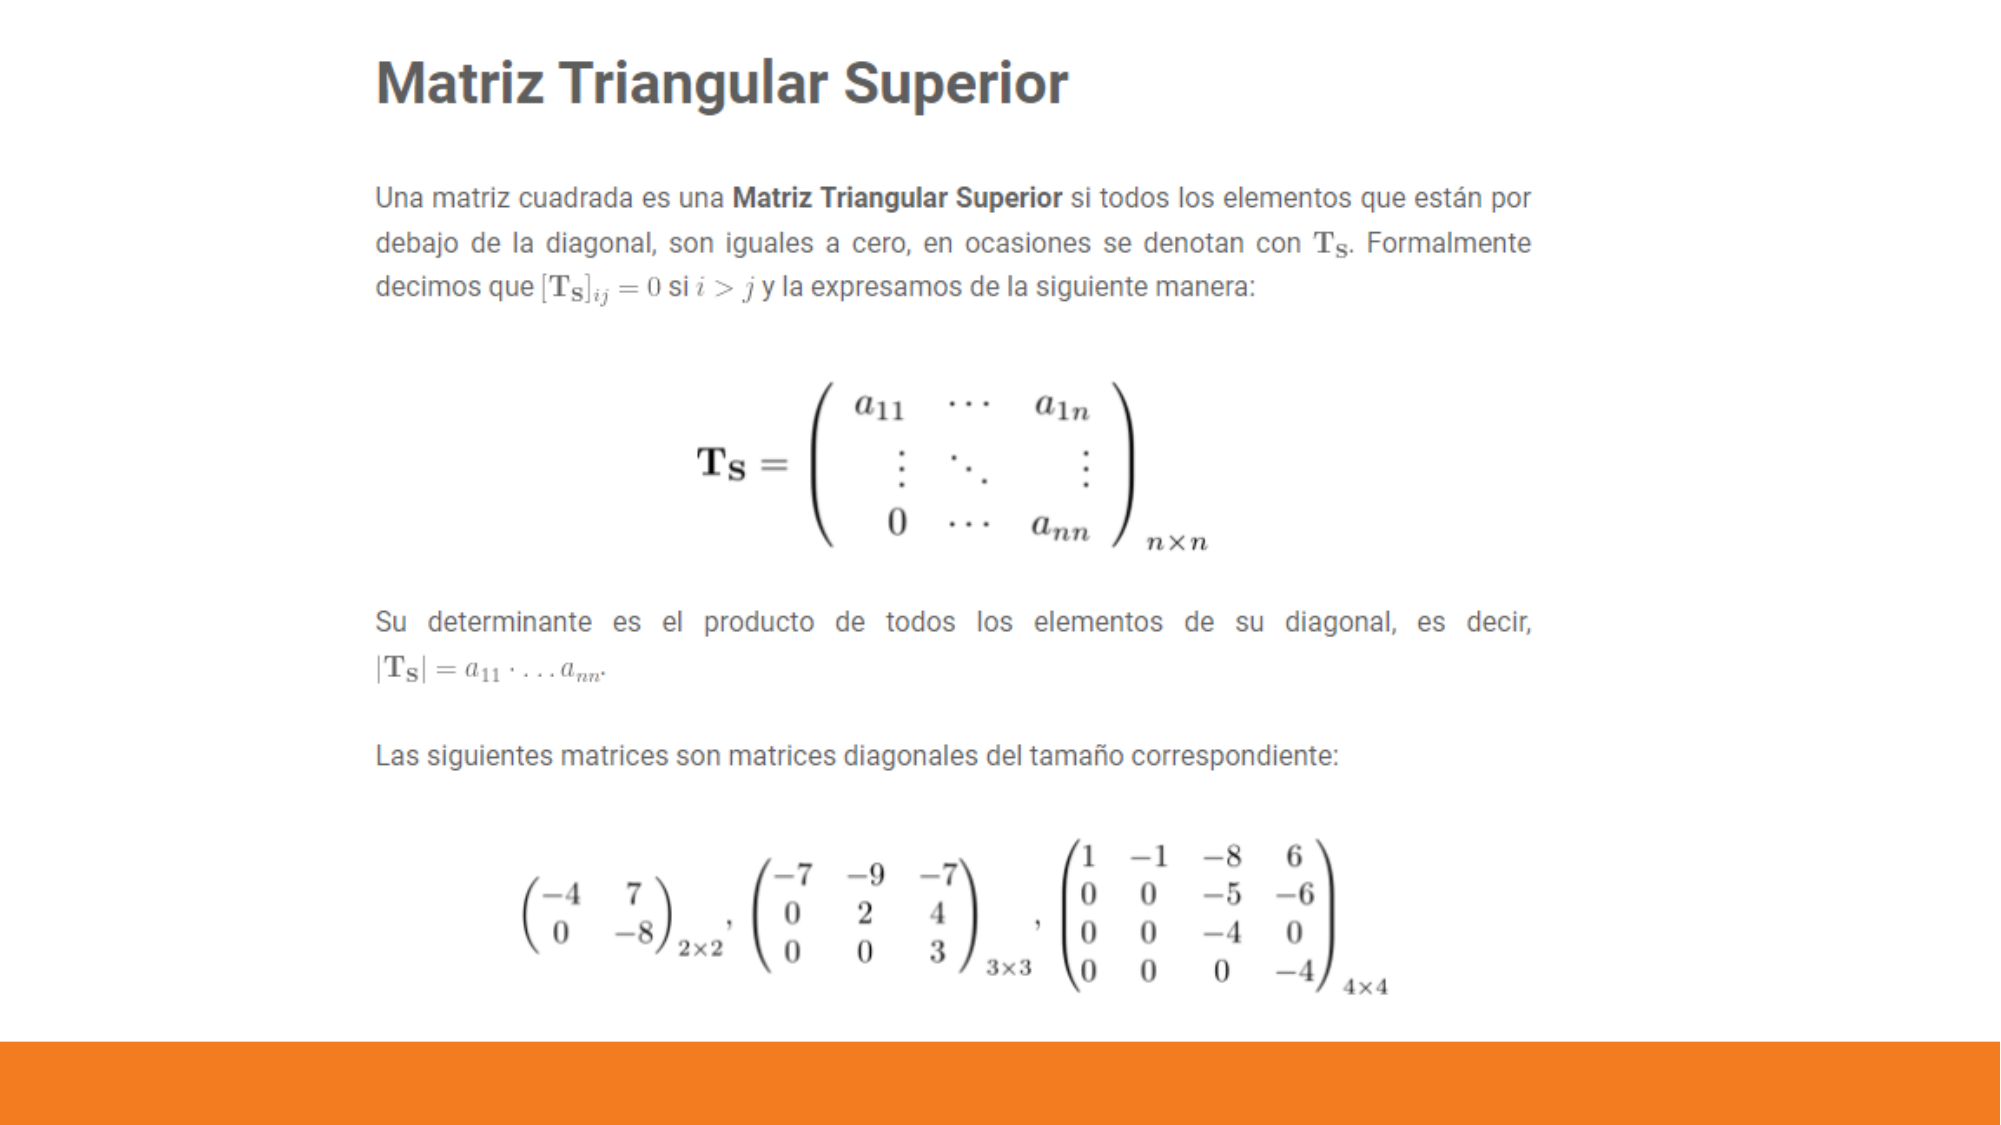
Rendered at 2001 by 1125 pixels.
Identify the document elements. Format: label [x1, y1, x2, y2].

picture [346, 34, 1590, 1035]
